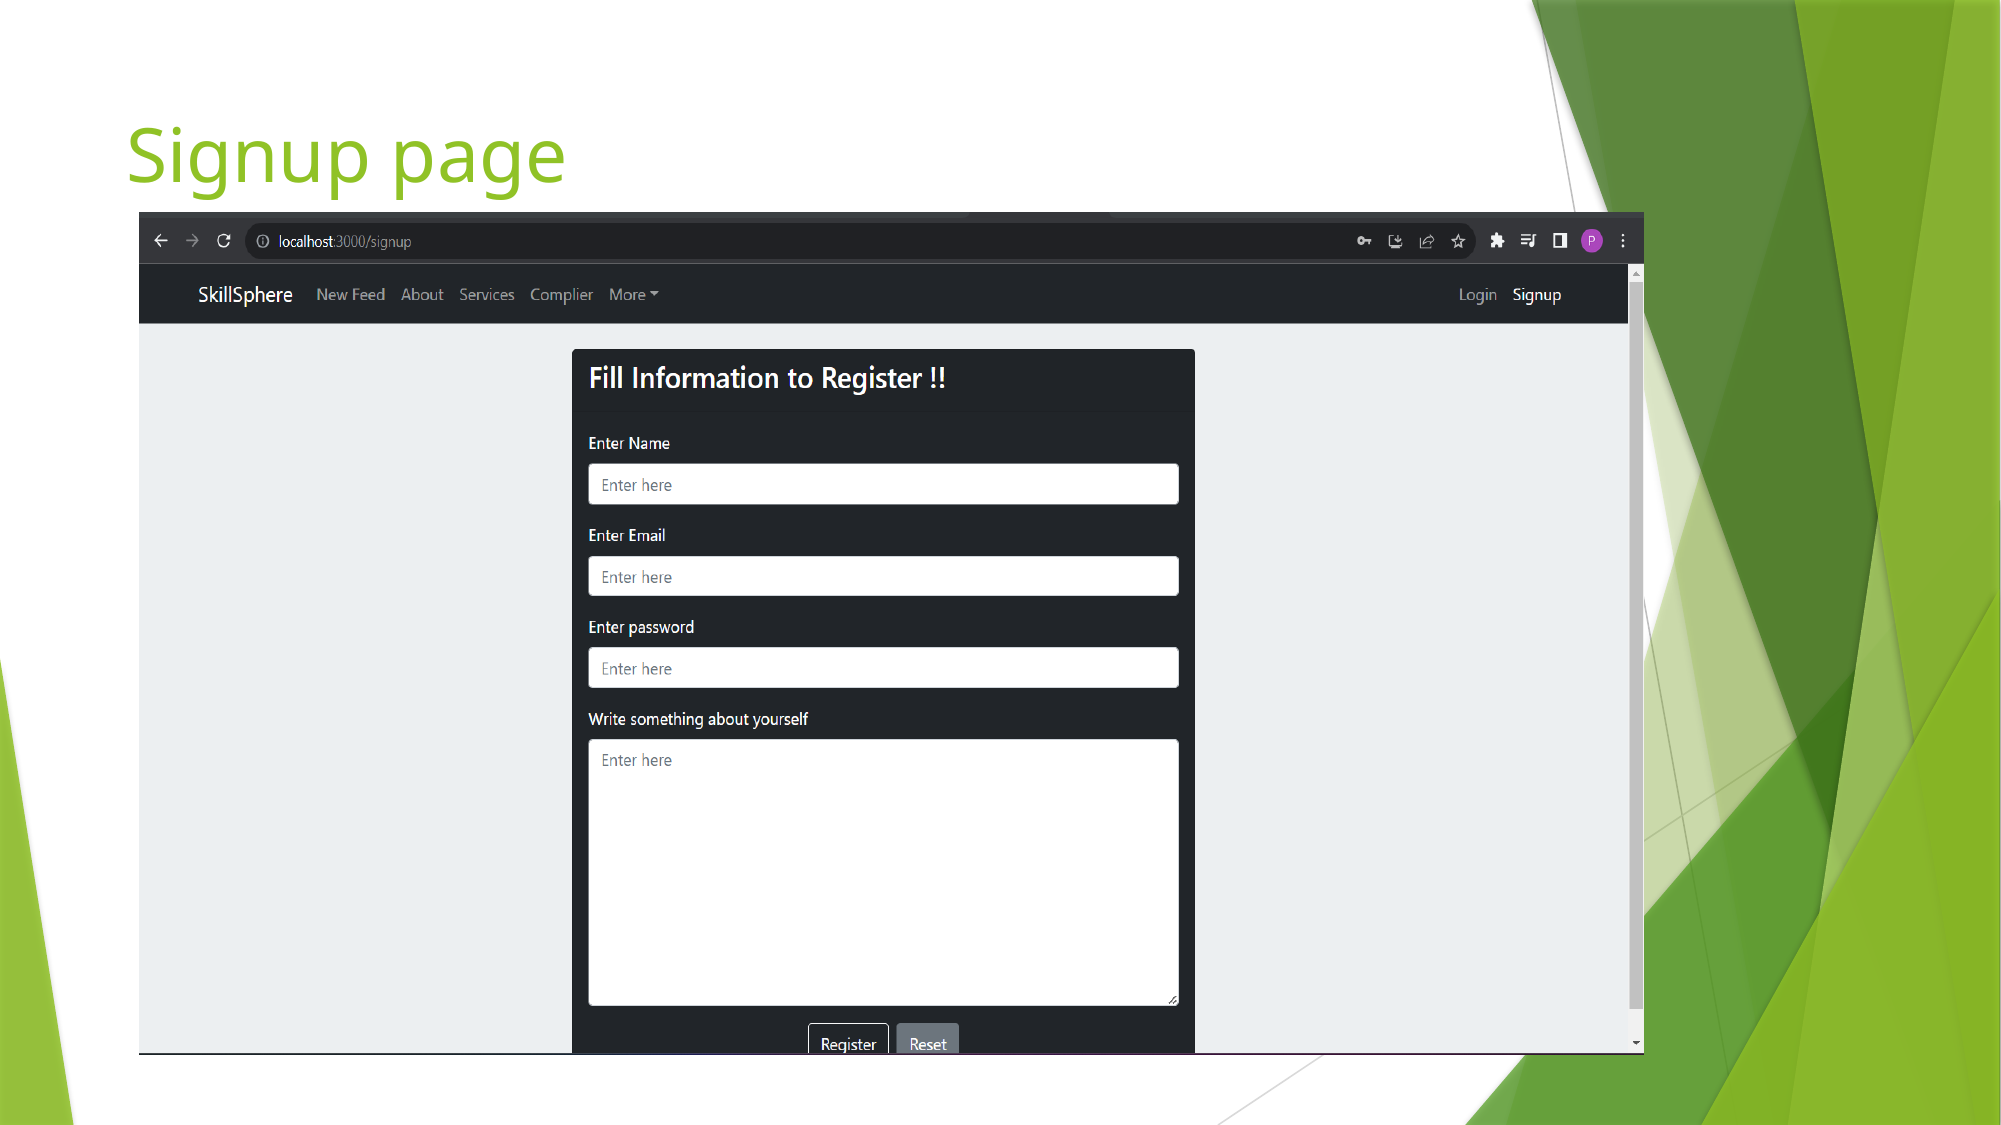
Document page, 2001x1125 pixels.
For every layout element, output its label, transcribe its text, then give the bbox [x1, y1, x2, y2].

title Signup page [111, 99, 1522, 281]
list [138, 212, 1645, 1056]
